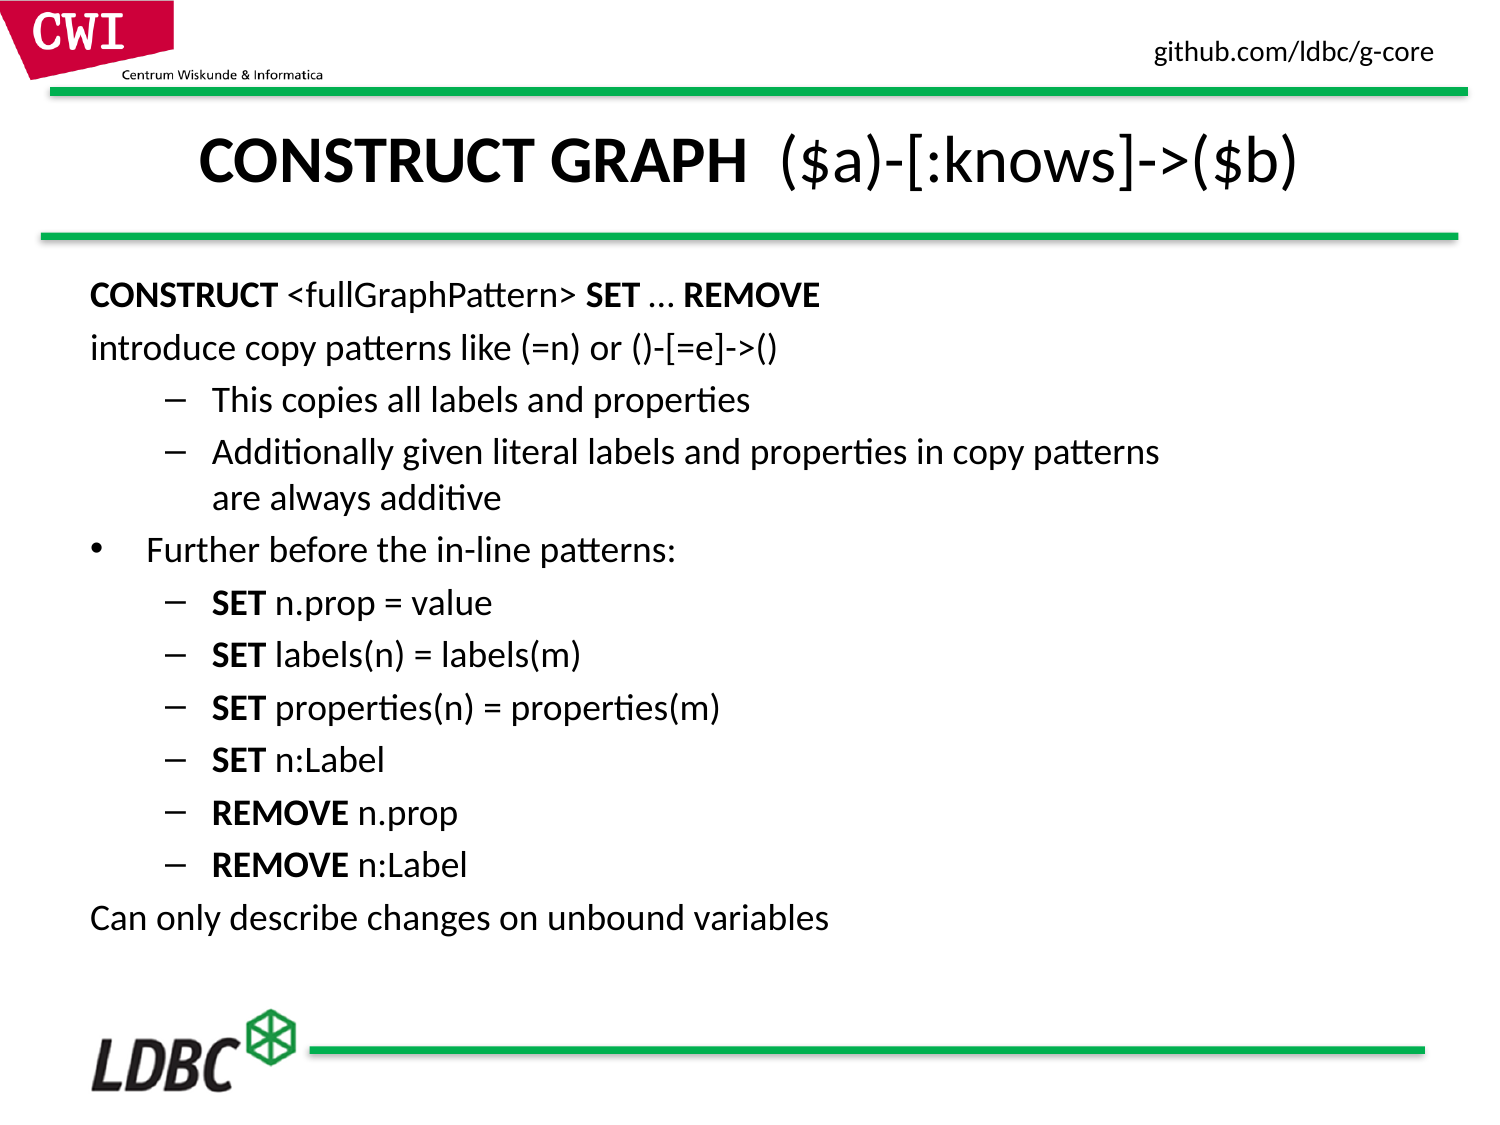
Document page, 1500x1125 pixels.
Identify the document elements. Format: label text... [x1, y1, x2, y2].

title CONSTRUCT GRAPH ($a)-[:knows]->($b) [75, 62, 1425, 250]
list CONSTRUCT <fullGraphPattern> SET … REMOVE introduce copy patterns like (=n) or ()-[=e]->() This copies all labels and properties Additionally given literal labels and properties in copy patterns are always additive Further before the in-line patterns: SET n.prop = value SET labels(n) = labels(m) SET properties(n) = properties(m) SET n:Label REMOVE n.prop REMOVE n:Label Can only describe changes on unbound variables [75, 262, 1425, 1005]
picture [87, 1005, 301, 1097]
picture [0, 0, 348, 136]
